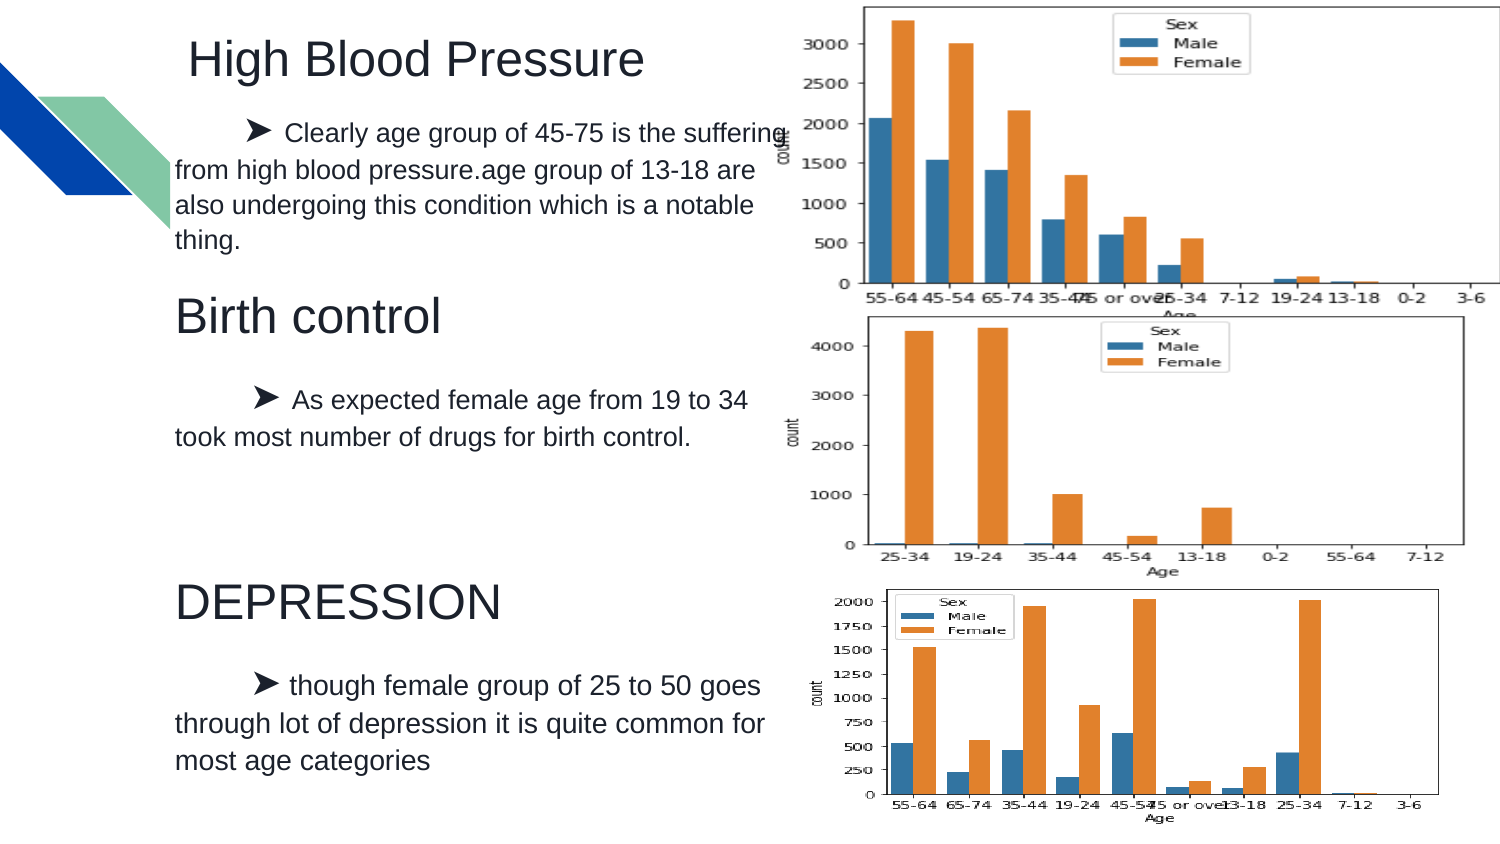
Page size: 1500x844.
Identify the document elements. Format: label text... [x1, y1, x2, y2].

list ➤ Clearly age group of 45-75 is the suffering from high blood pressure.age group of 13-18 are also undergoing this condition which is a notable thing. Birth control ➤ As expected female age from 19 to 34 took most number of drugs for birth control. DEPRESSION ➤ though female group of 25 to 50 goes through lot of depression it is quite common for most age categories [159, 87, 810, 844]
picture [761, 0, 1500, 829]
title High Blood Pressure [172, 16, 756, 87]
